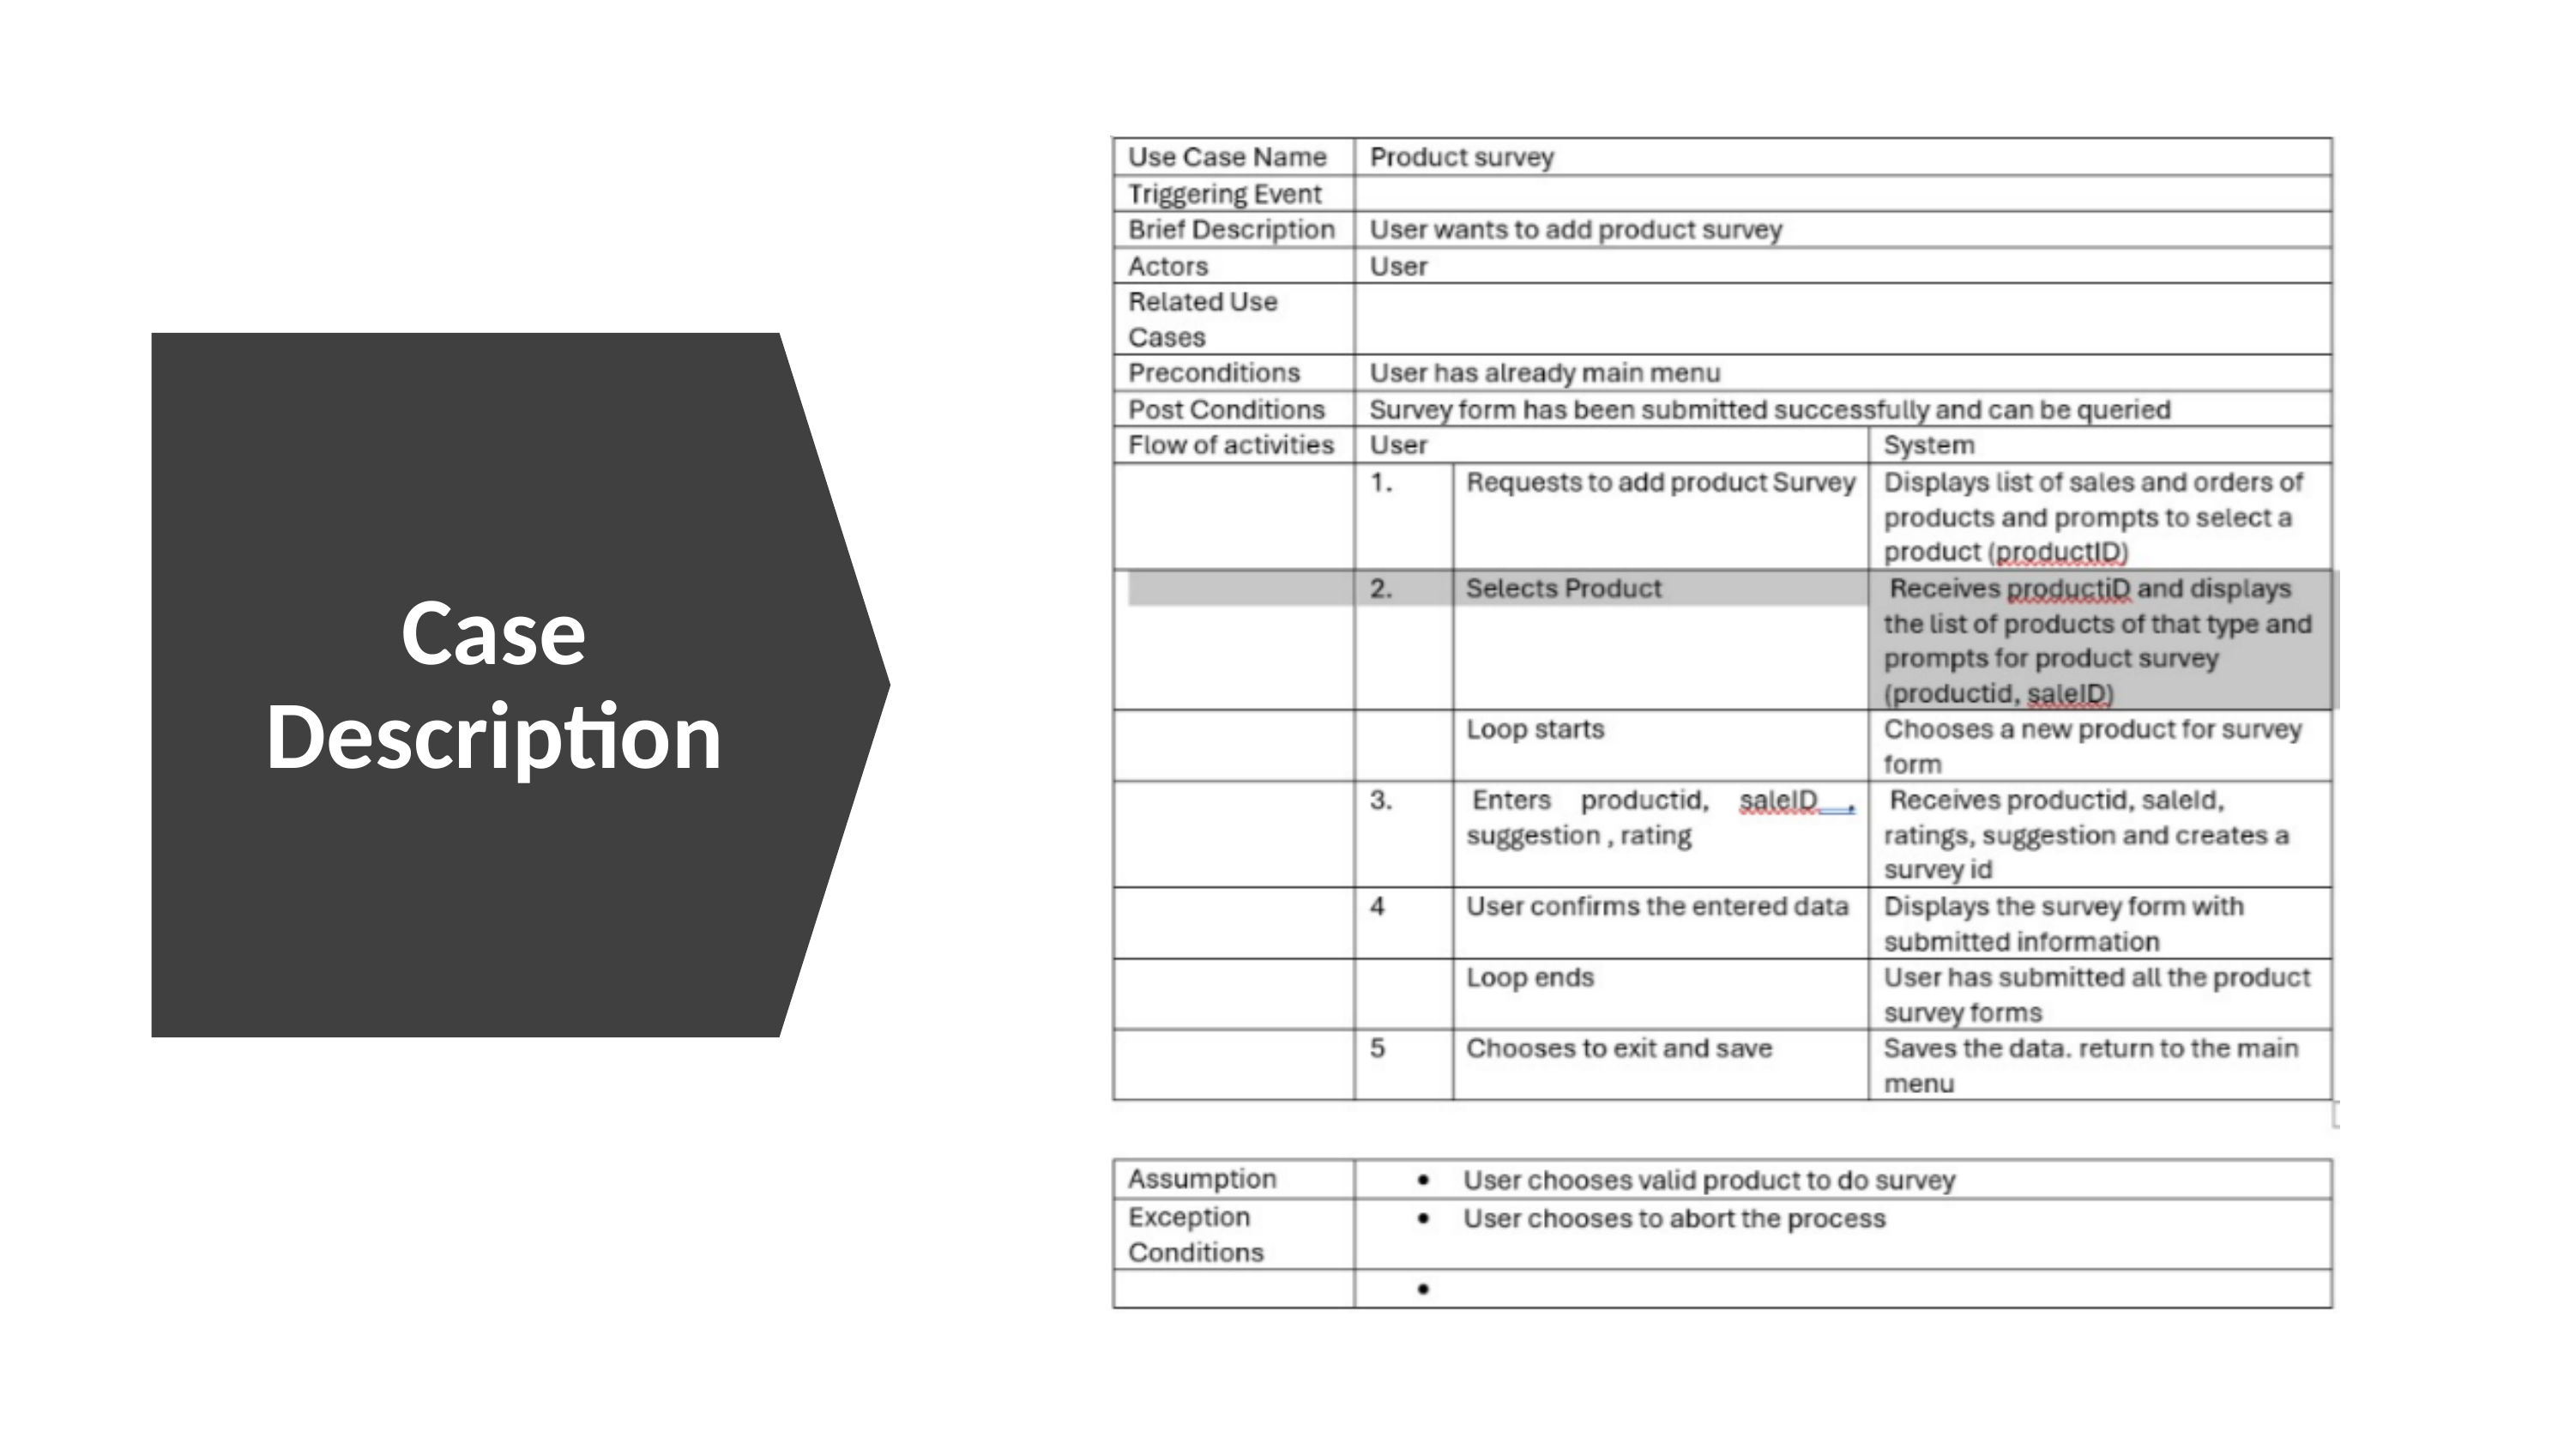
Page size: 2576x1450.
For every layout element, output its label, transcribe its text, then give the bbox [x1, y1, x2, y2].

text_box Case Description [217, 415, 773, 955]
picture [1110, 136, 2340, 1314]
text_box [149, 330, 893, 1040]
